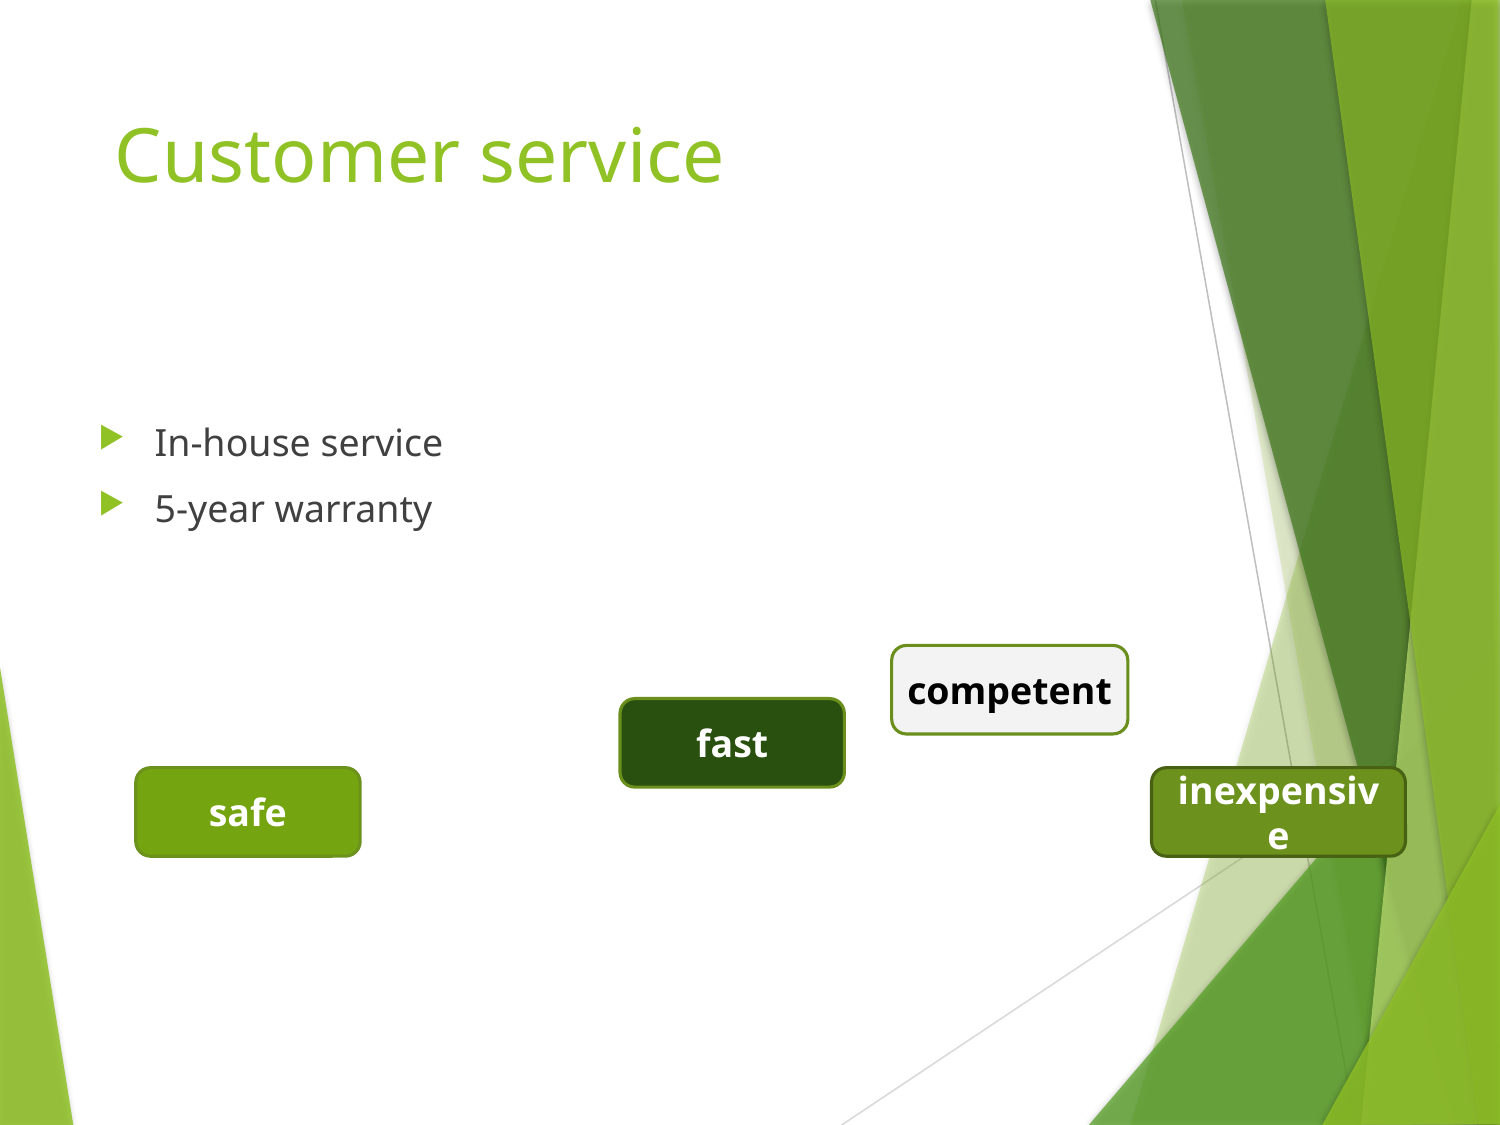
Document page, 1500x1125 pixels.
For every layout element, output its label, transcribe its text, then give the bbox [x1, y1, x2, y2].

text_box fast [618, 696, 846, 789]
text_box inexpensive [1149, 766, 1408, 858]
text_box safe [134, 766, 362, 858]
title Customer service [99, 99, 1142, 317]
text_box competent [890, 643, 1130, 736]
list In-house service 5-year warranty [83, 411, 1141, 889]
